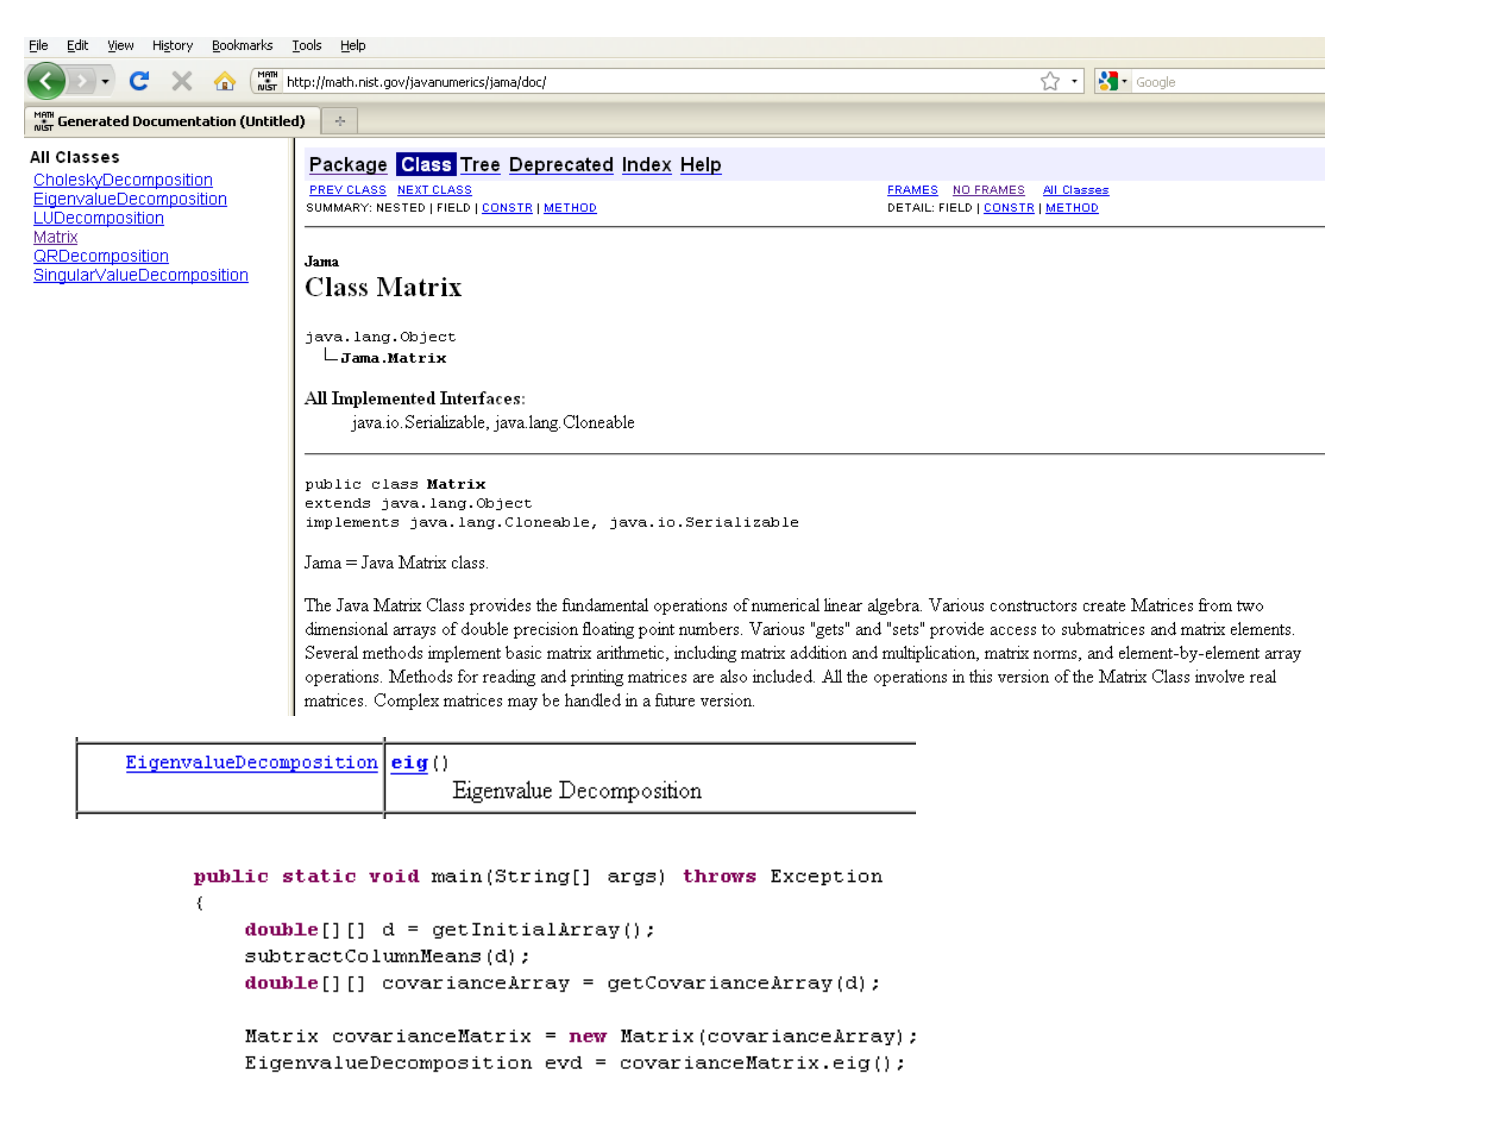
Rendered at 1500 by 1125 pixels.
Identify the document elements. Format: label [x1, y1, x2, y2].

picture [24, 37, 1326, 717]
picture [74, 737, 916, 819]
picture [174, 837, 1026, 1091]
